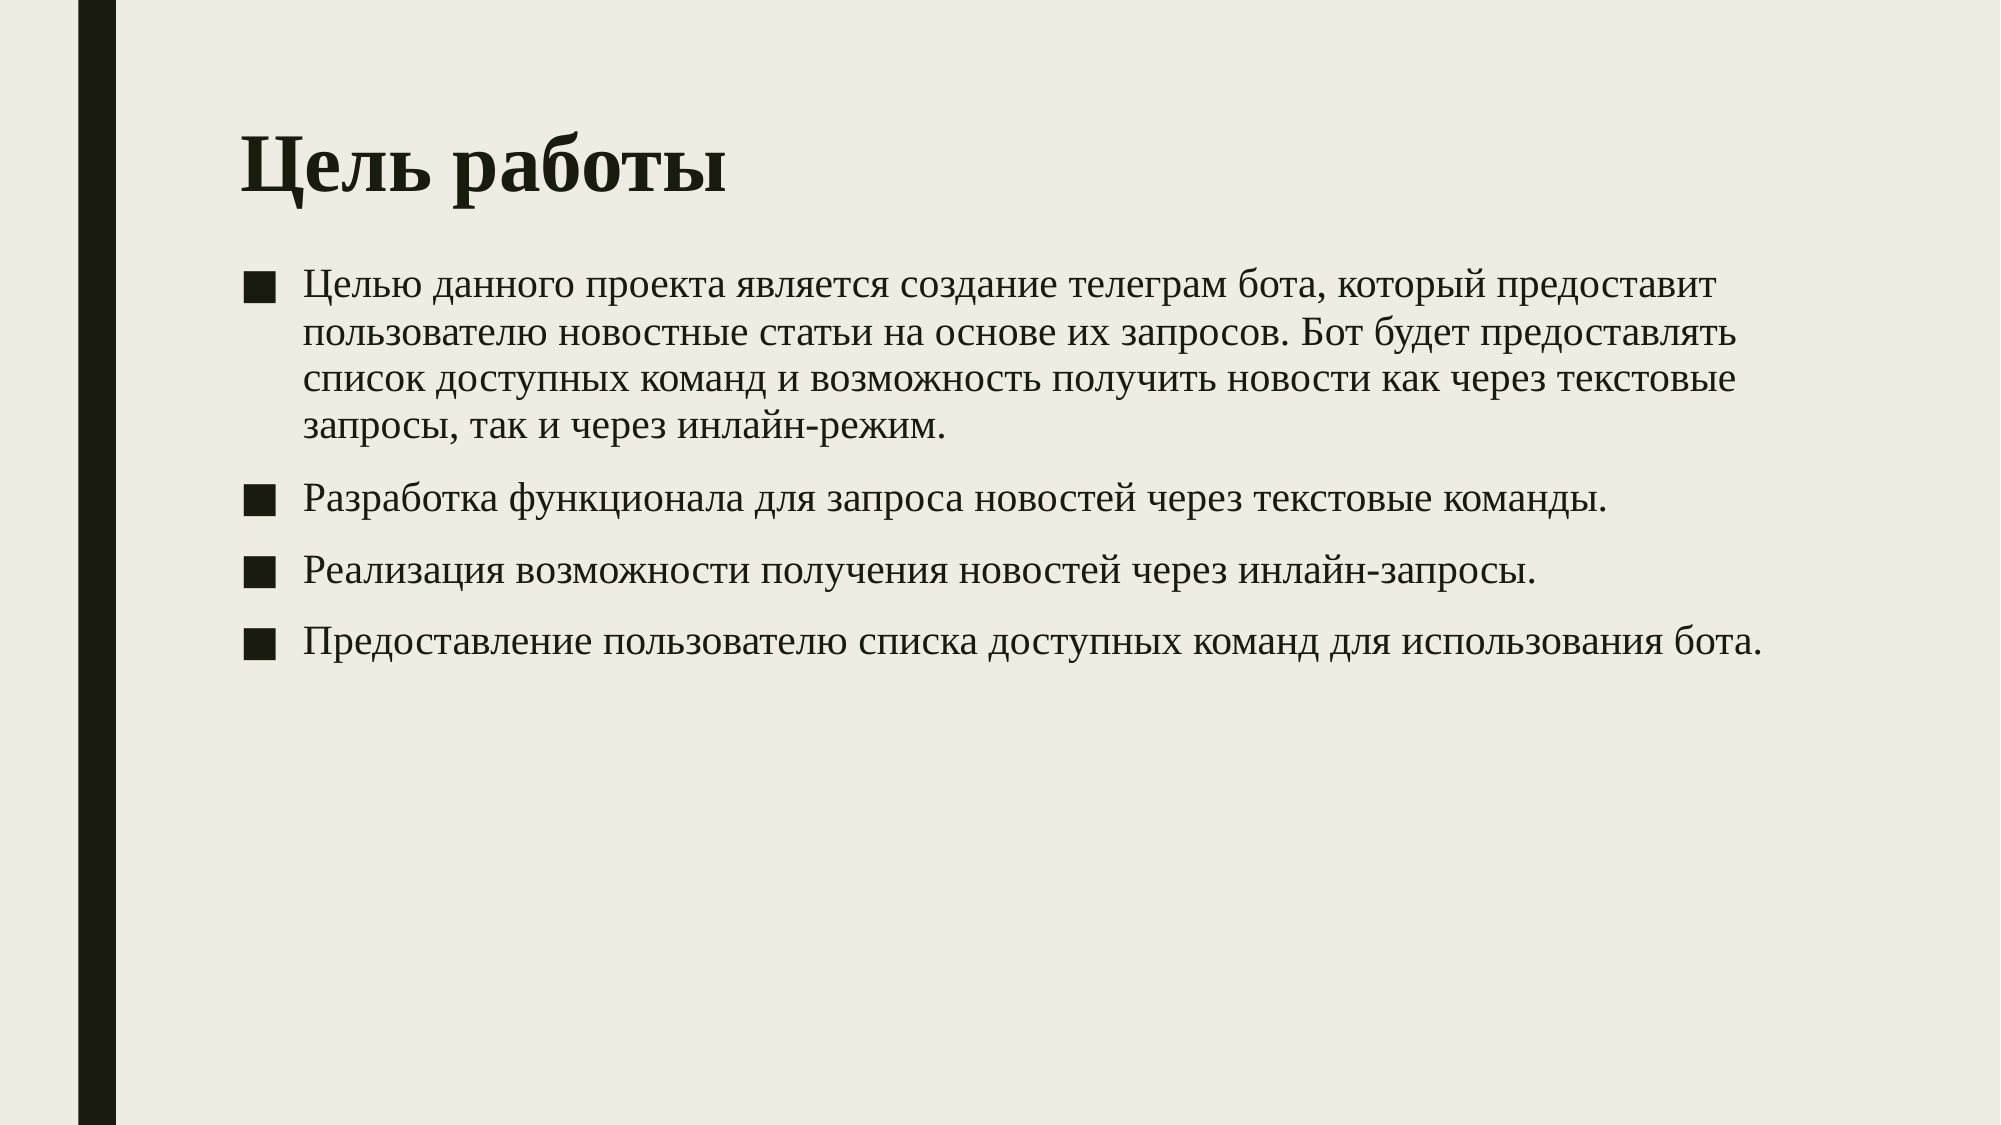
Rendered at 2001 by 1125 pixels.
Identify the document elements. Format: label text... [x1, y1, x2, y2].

list Целью данного проекта является создание телеграм бота, который предоставит пользователю новостные статьи на основе их запросов. Бот будет предоставлять список доступных команд и возможность получить новости как через текстовые запросы, так и через инлайн-режим. Разработка функционала для запроса новостей через текстовые команды. Реализация возможности получения новостей через инлайн-запросы. Предоставление пользователю списка доступных команд для использования бота. [225, 252, 1800, 963]
title Цель работы [225, 112, 1800, 252]
